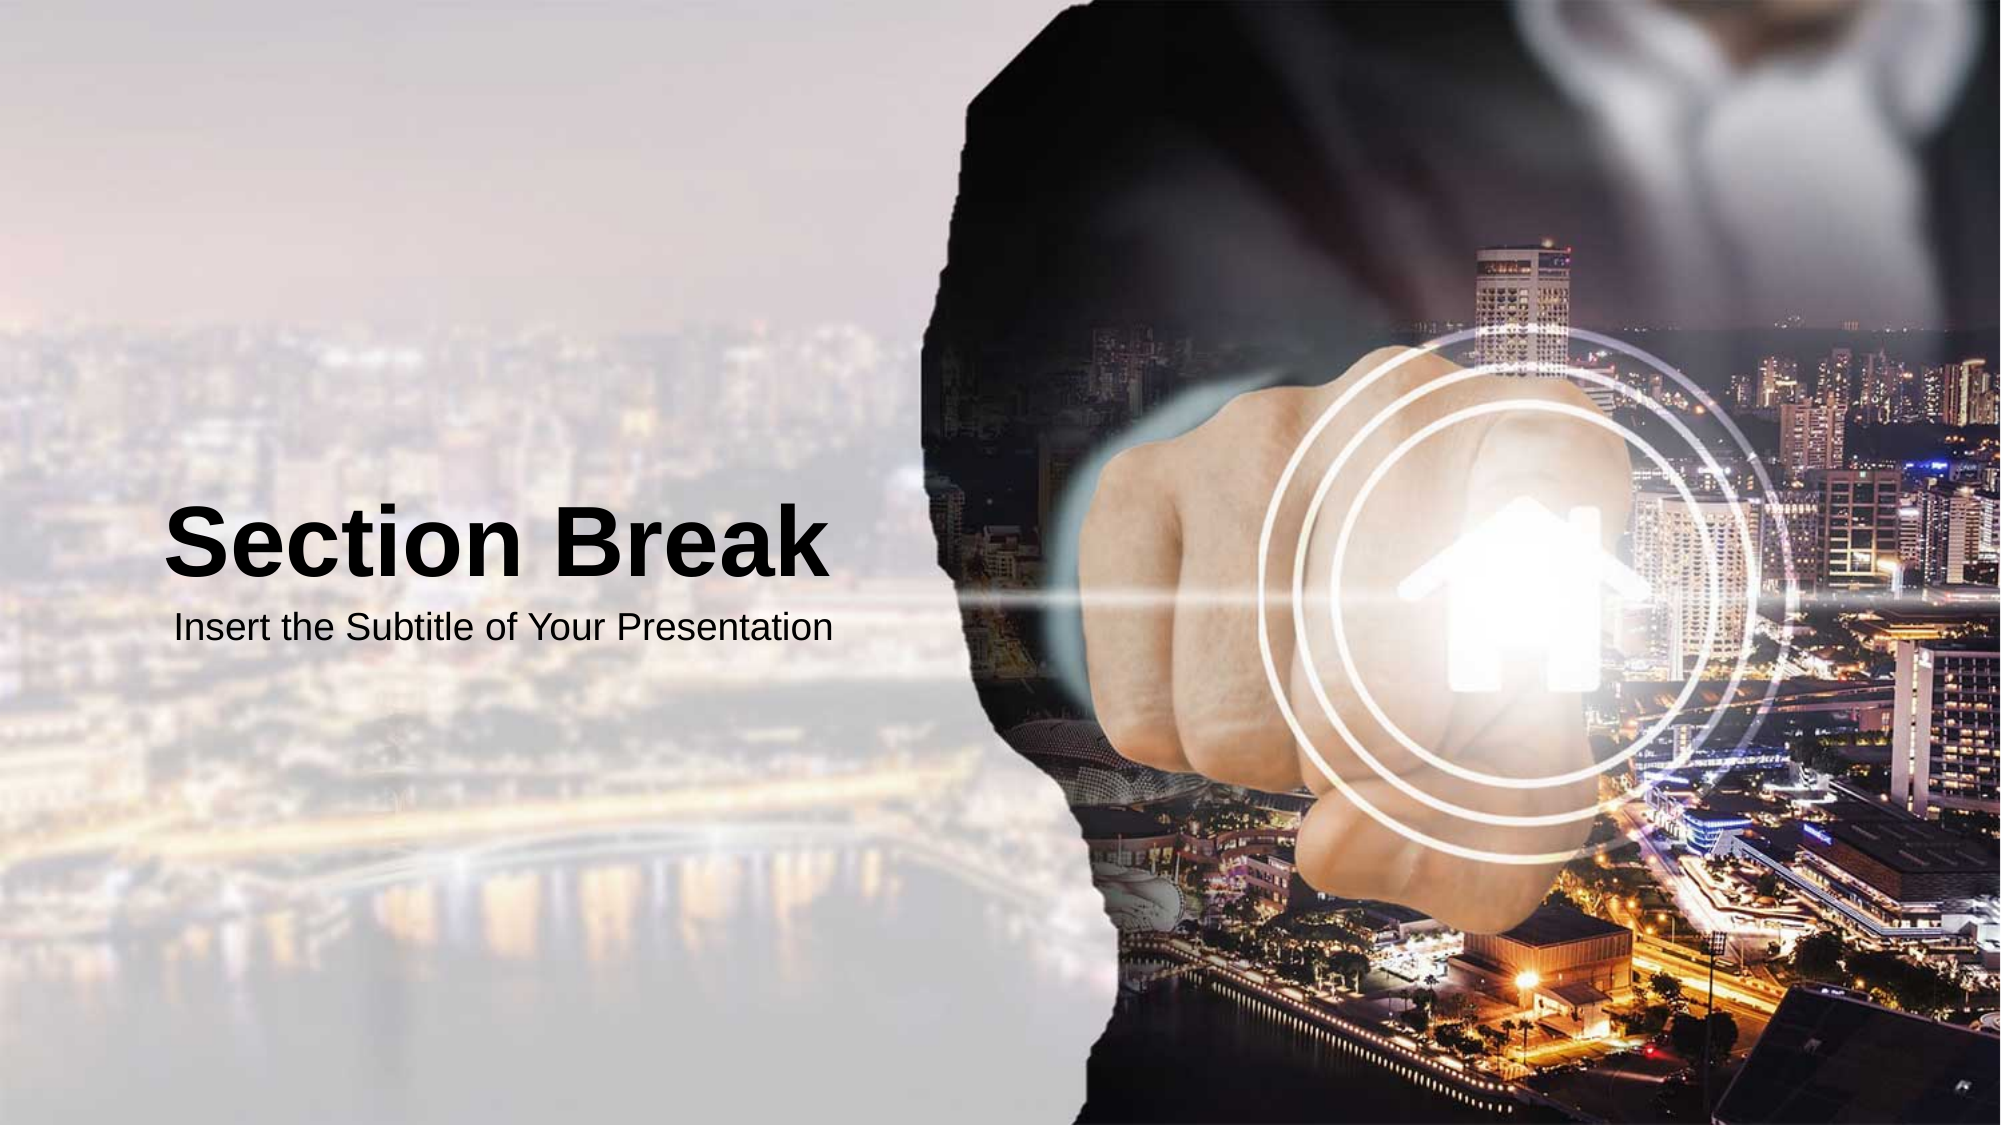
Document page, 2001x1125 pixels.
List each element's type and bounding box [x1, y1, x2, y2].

text_box [61, 468, 849, 657]
picture [0, 0, 2001, 1125]
